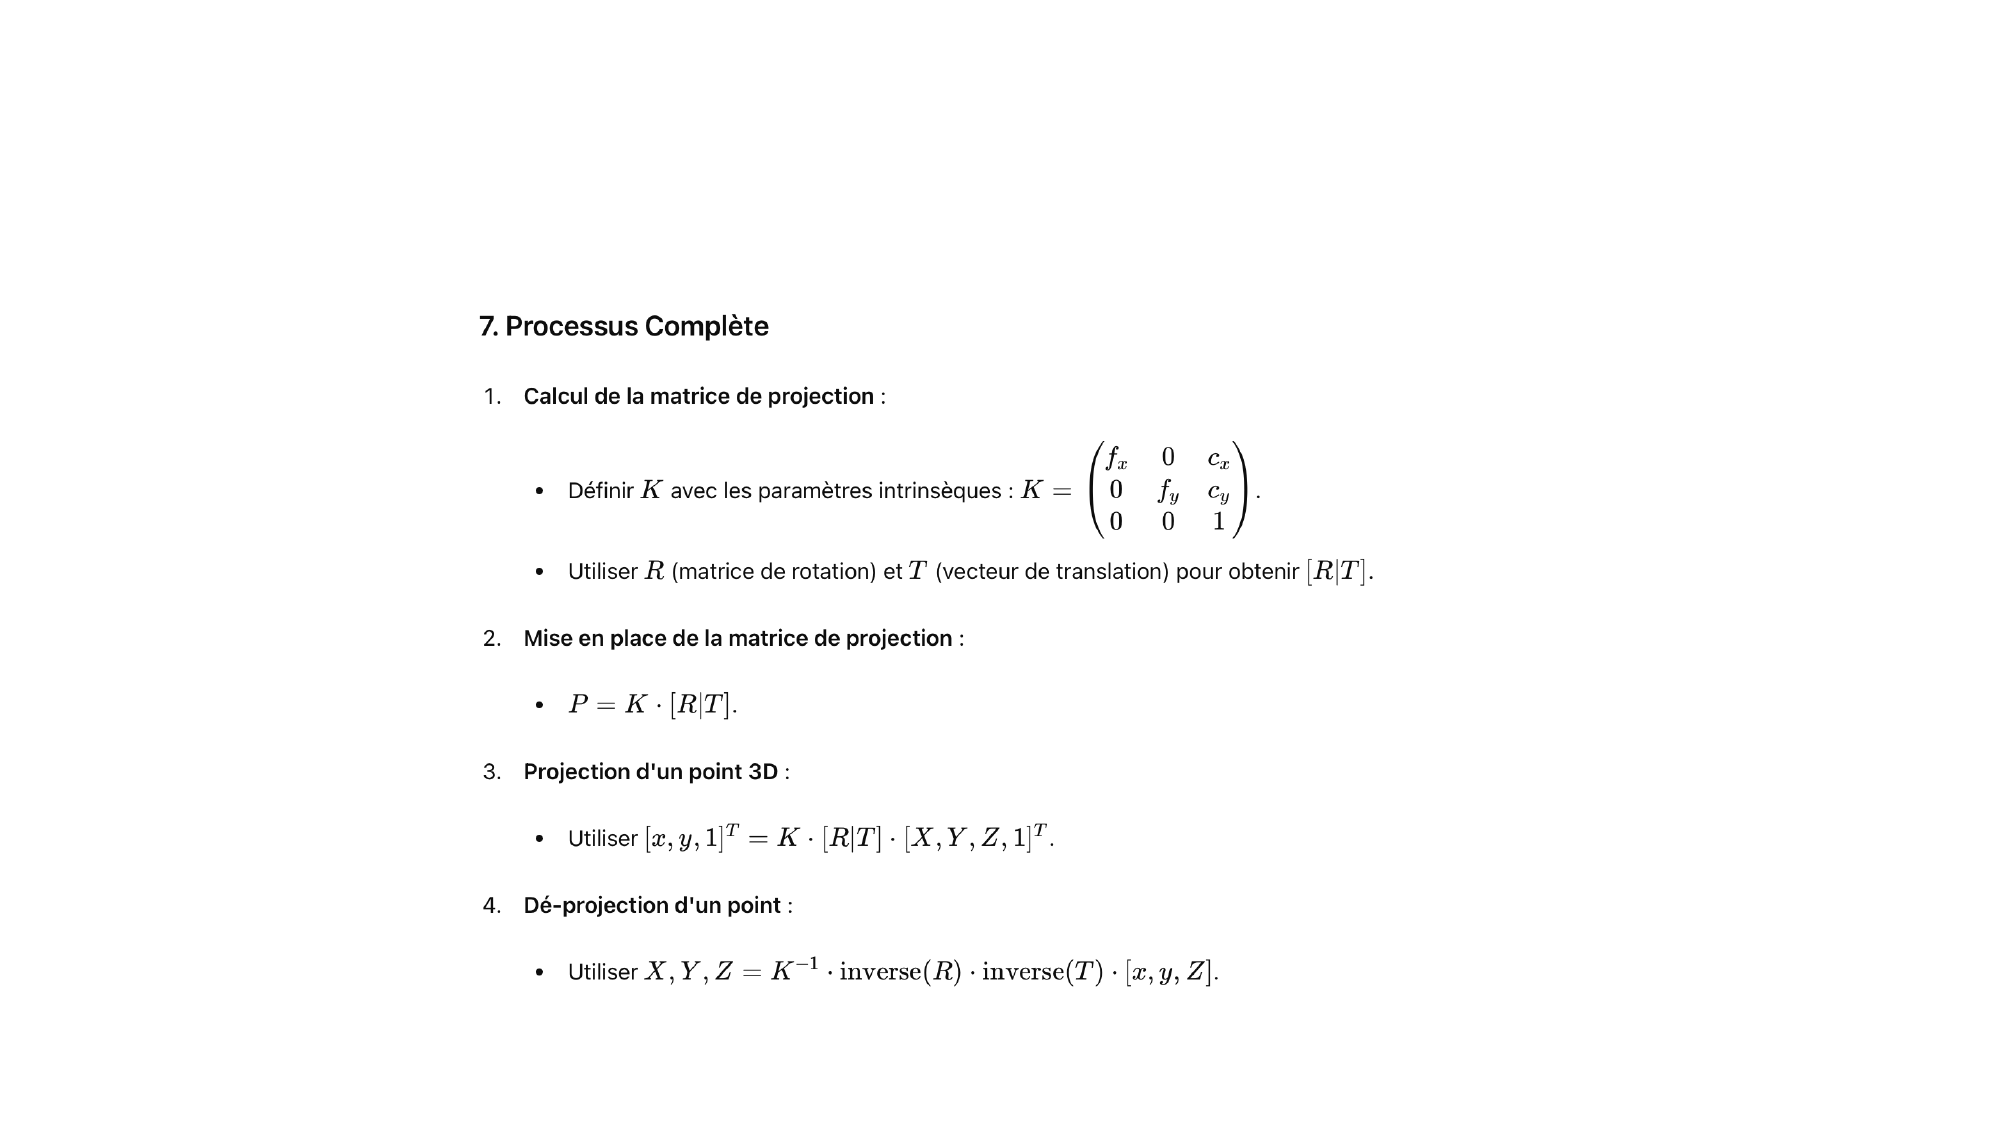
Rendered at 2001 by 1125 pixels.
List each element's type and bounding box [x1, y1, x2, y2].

list [452, 298, 1548, 1014]
